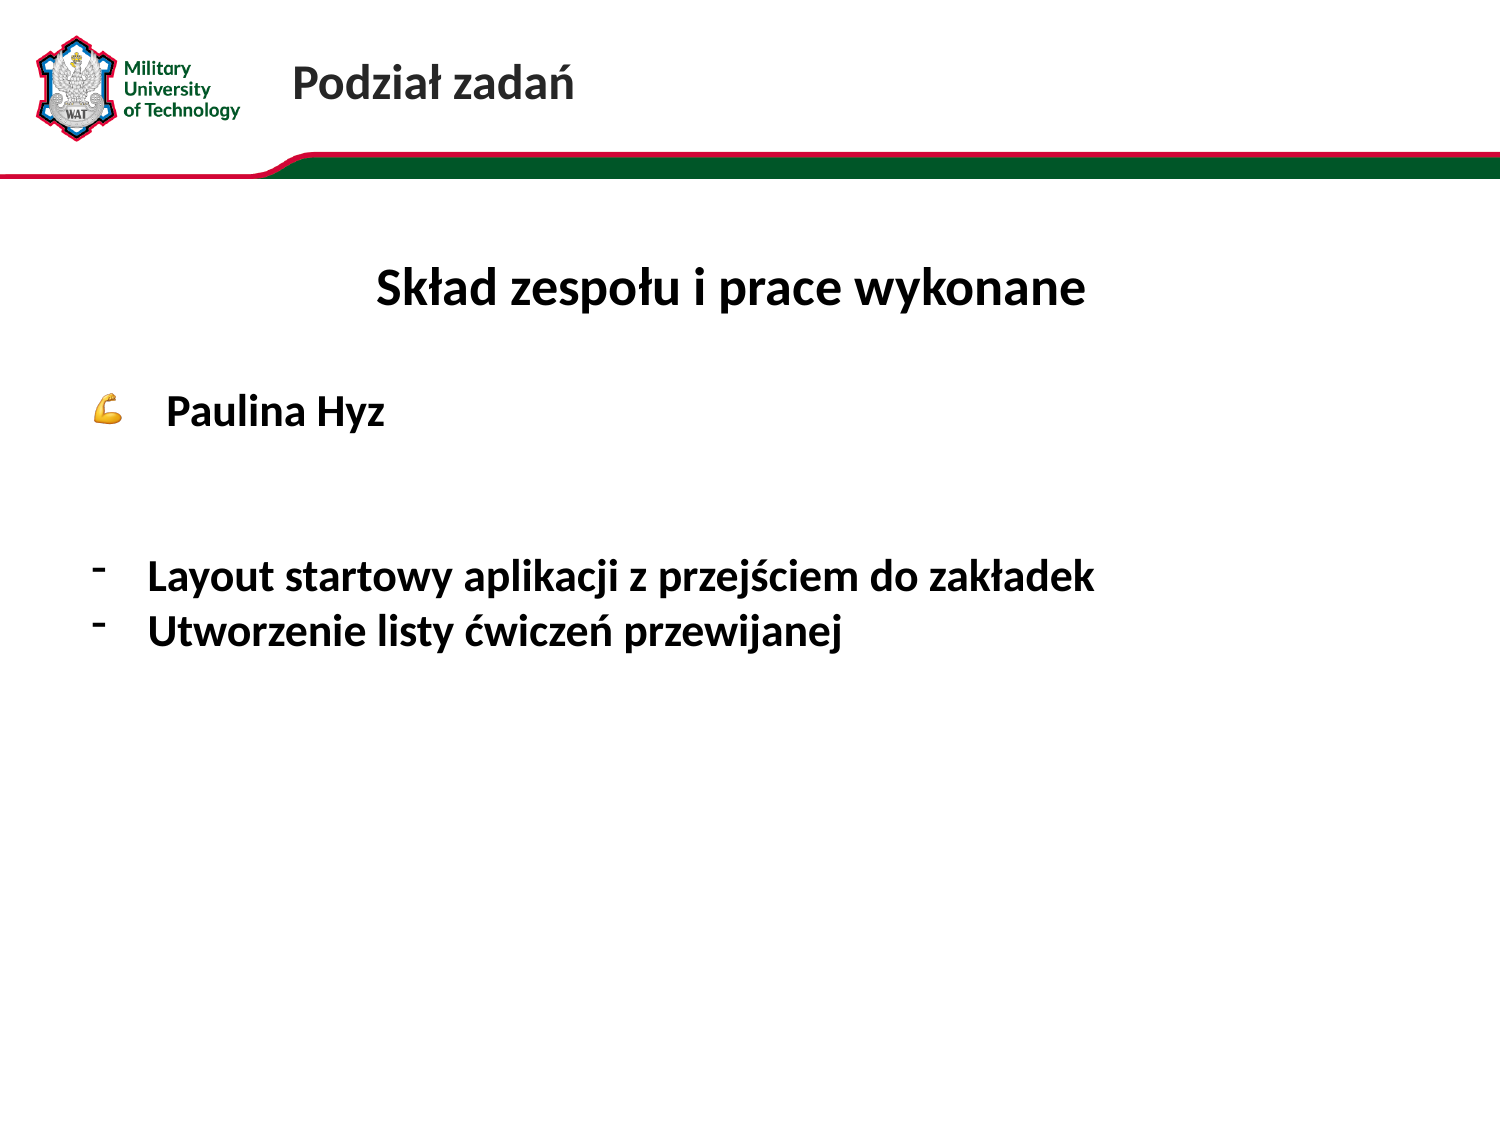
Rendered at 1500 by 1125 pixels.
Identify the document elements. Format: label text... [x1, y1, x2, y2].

picture [91, 392, 124, 425]
text_box Skład zespołu i prace wykonane Paulina Hyz Layout startowy aplikacji z przejściem do zakładek Utworzenie listy ćwiczeń przewijanej [76, 243, 1388, 793]
picture [0, 0, 1500, 179]
